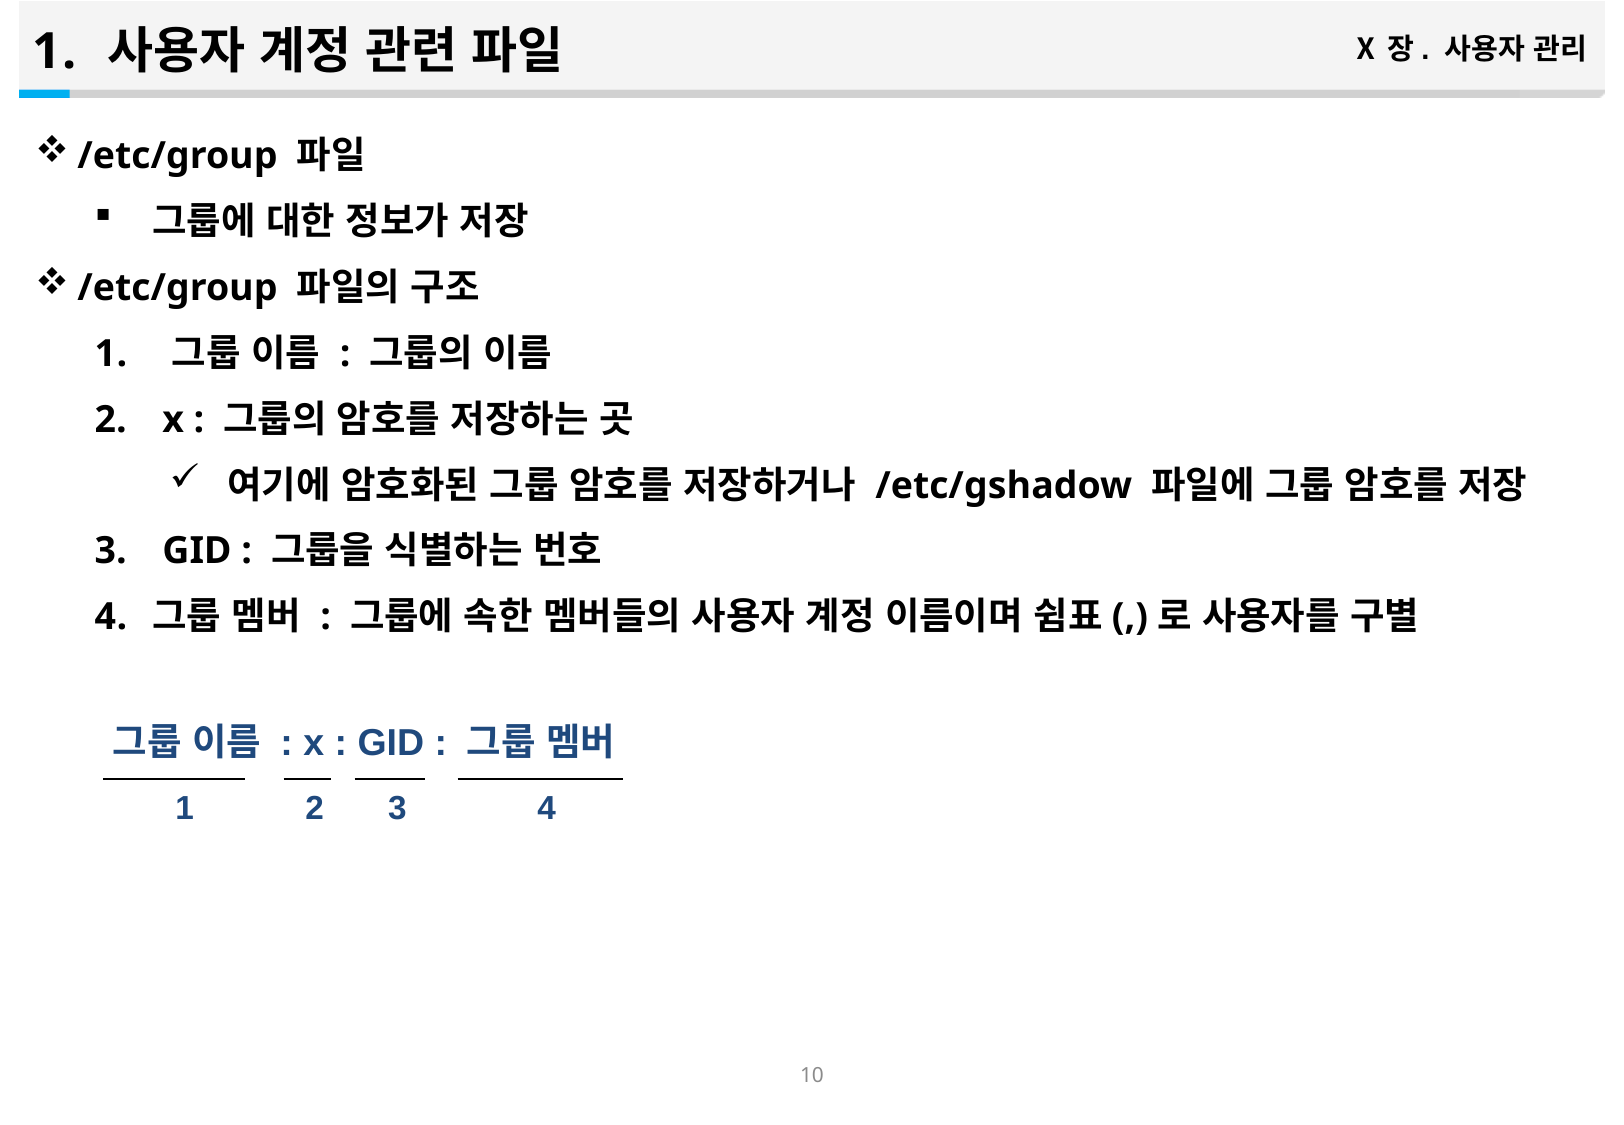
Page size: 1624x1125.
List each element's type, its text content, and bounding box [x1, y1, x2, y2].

list 사용자 계정 관련 파일 [17, 11, 1167, 85]
text_box 2 [292, 787, 321, 834]
text_box 3 [374, 787, 403, 834]
text_box 4 [524, 787, 553, 834]
text_box 그룹 이름 : x : GID : 그룹 멤버 [97, 710, 641, 771]
picture [19, 1, 1605, 98]
text_box Ⅹ장. 사용자 관리 [1336, 22, 1603, 73]
slide_number 9 [622, 1045, 1002, 1106]
text_box 1 [162, 787, 191, 834]
text_box /etc/group 파일 그룹에 대한 정보가 저장 /etc/group 파일의 구조 그룹 이름 : 그룹의 이름 x : 그룹의 암호를 저장하는 곳 여기에 암호화된 그룹 암호를 저장하거나 /etc/gshadow 파일에 그룹 암호를 저장 GID : 그룹을 식별하는 번호 그룹 멤버 : 그룹에 속한 멤버들의 사용자 계정 이름이며 쉼표(,)로 사용자를 구별 [20, 124, 1602, 645]
